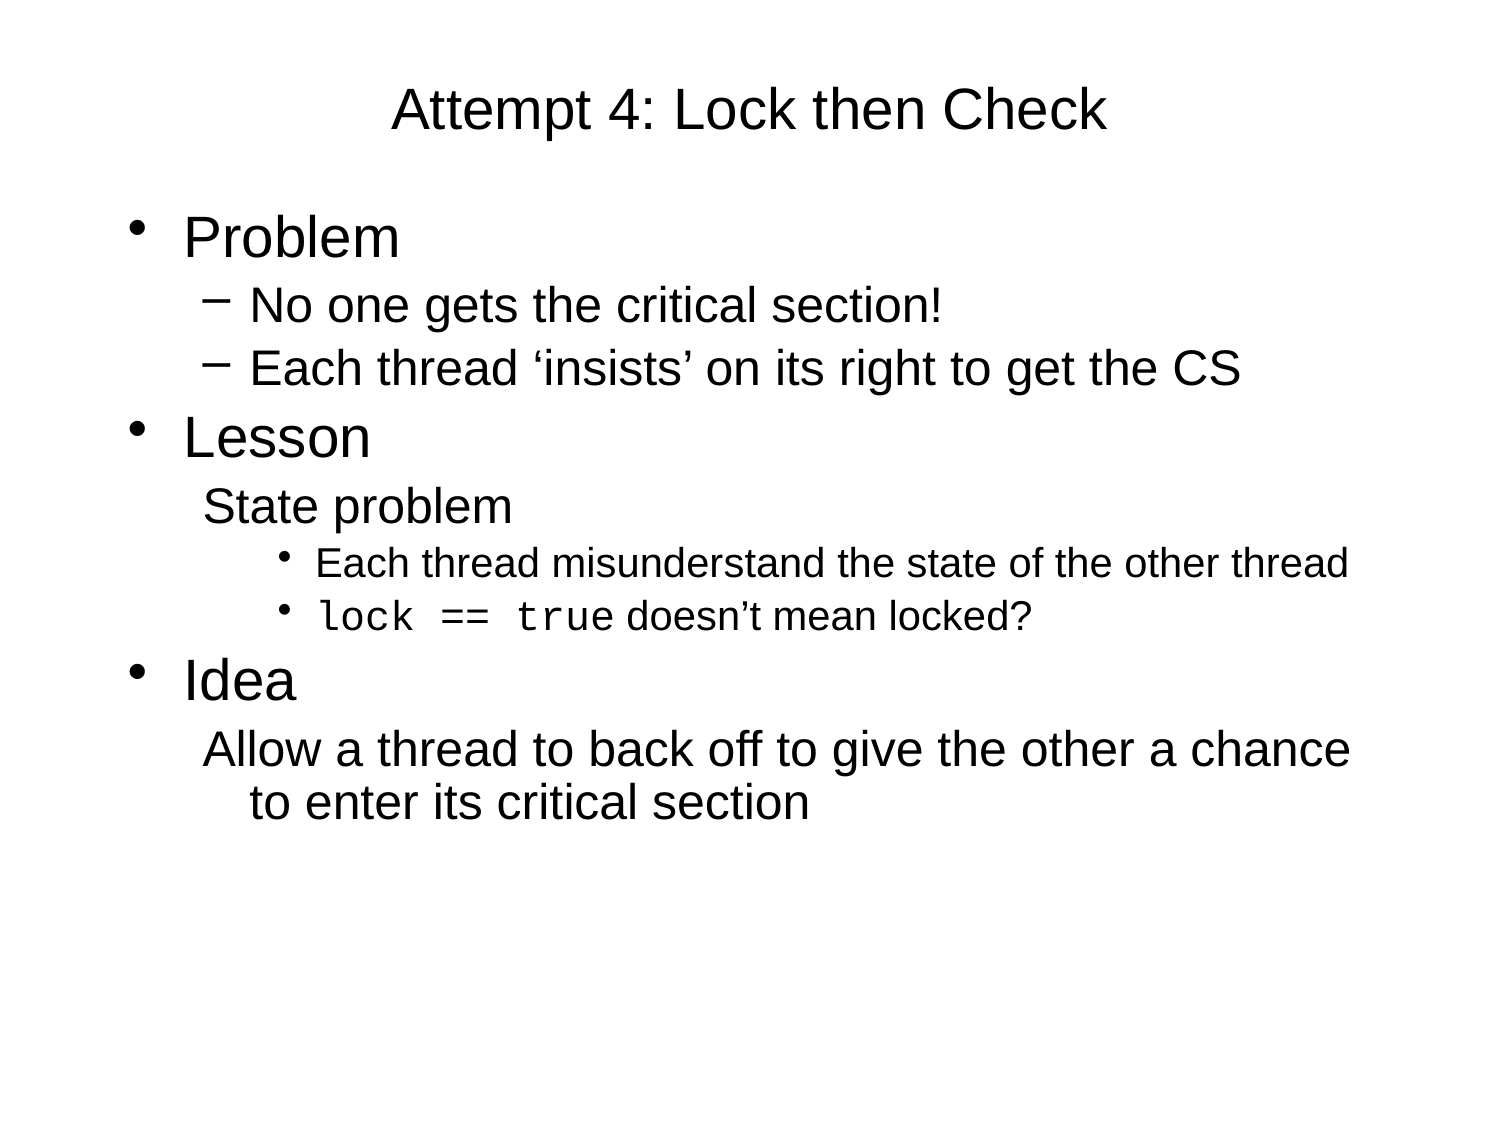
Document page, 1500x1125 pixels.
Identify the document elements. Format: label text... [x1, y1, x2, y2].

title Attempt 4: Lock then Check [138, 12, 1362, 199]
list Problem No one gets the critical section! Each thread ‘insists’ on its right to get the CS Lesson State problem Each thread misunderstand the state of the other thread lock == true doesn’t mean locked? Idea Allow a thread to back off to give the other a chance to enter its critical section [112, 199, 1413, 912]
